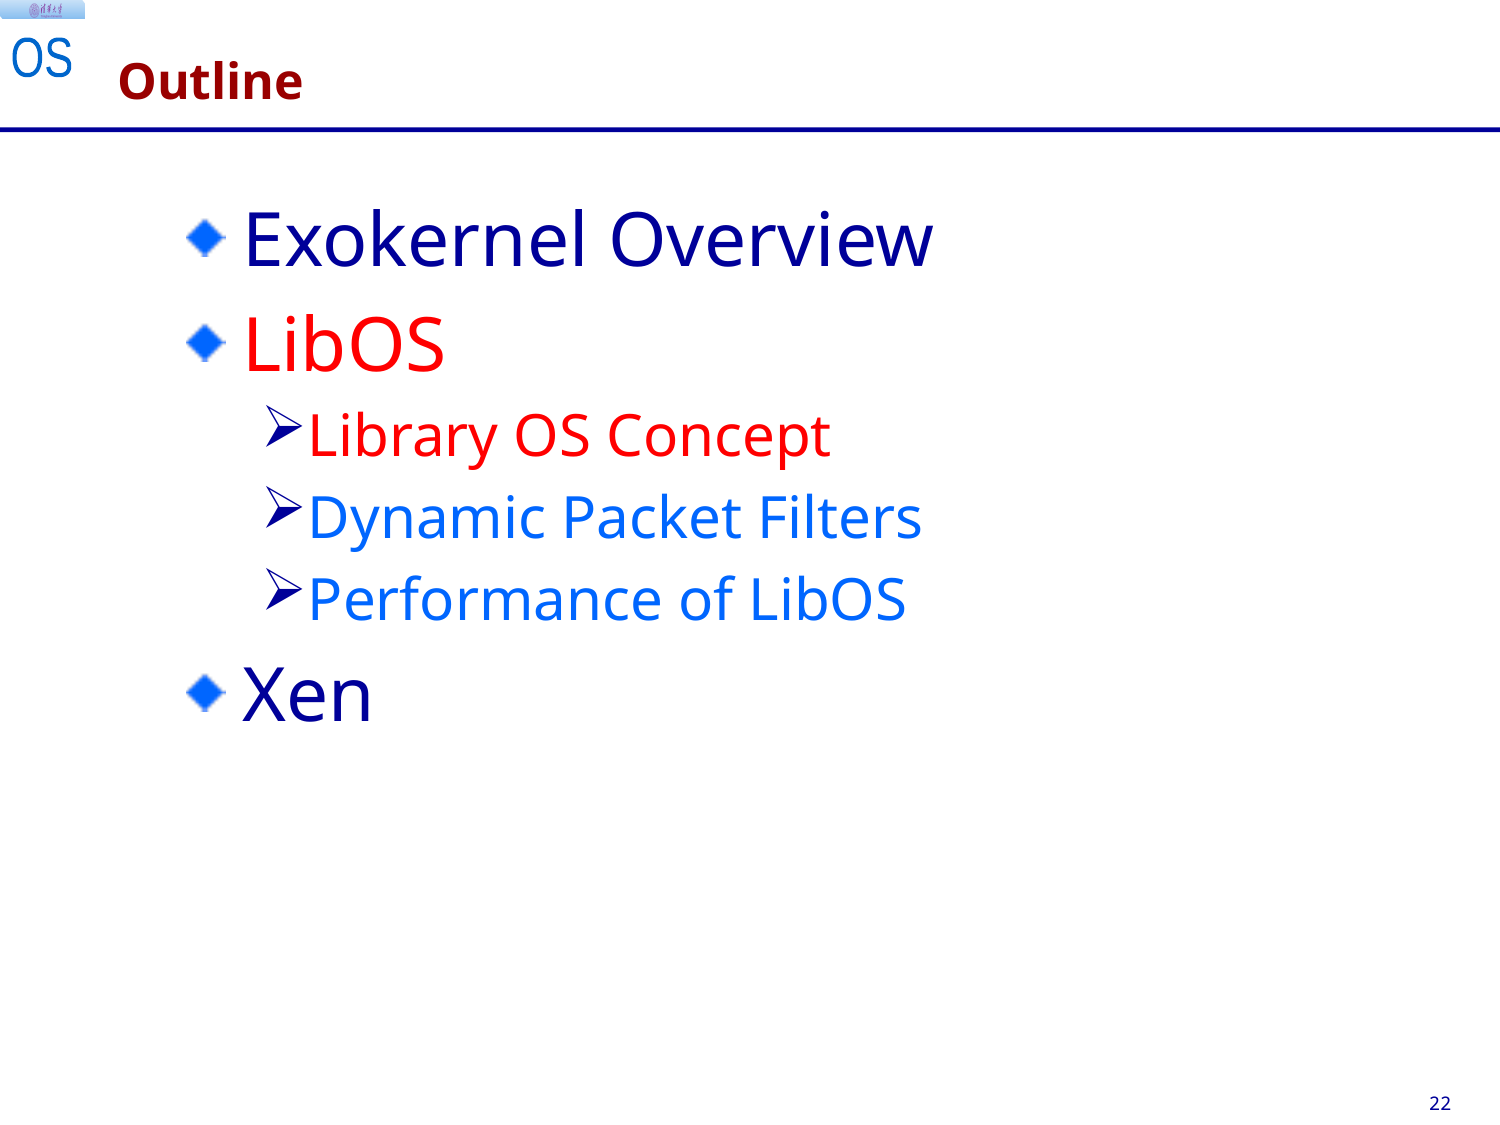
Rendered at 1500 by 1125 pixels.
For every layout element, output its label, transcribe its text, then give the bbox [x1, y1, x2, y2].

title Outline [102, 18, 1409, 118]
list Exokernel Overview LibOS Library OS Concept Dynamic Packet Filters Performance of LibOS Xen [170, 183, 1389, 1057]
picture [0, 0, 85, 19]
picture [186, 217, 226, 257]
picture [186, 672, 226, 712]
picture [186, 322, 226, 362]
